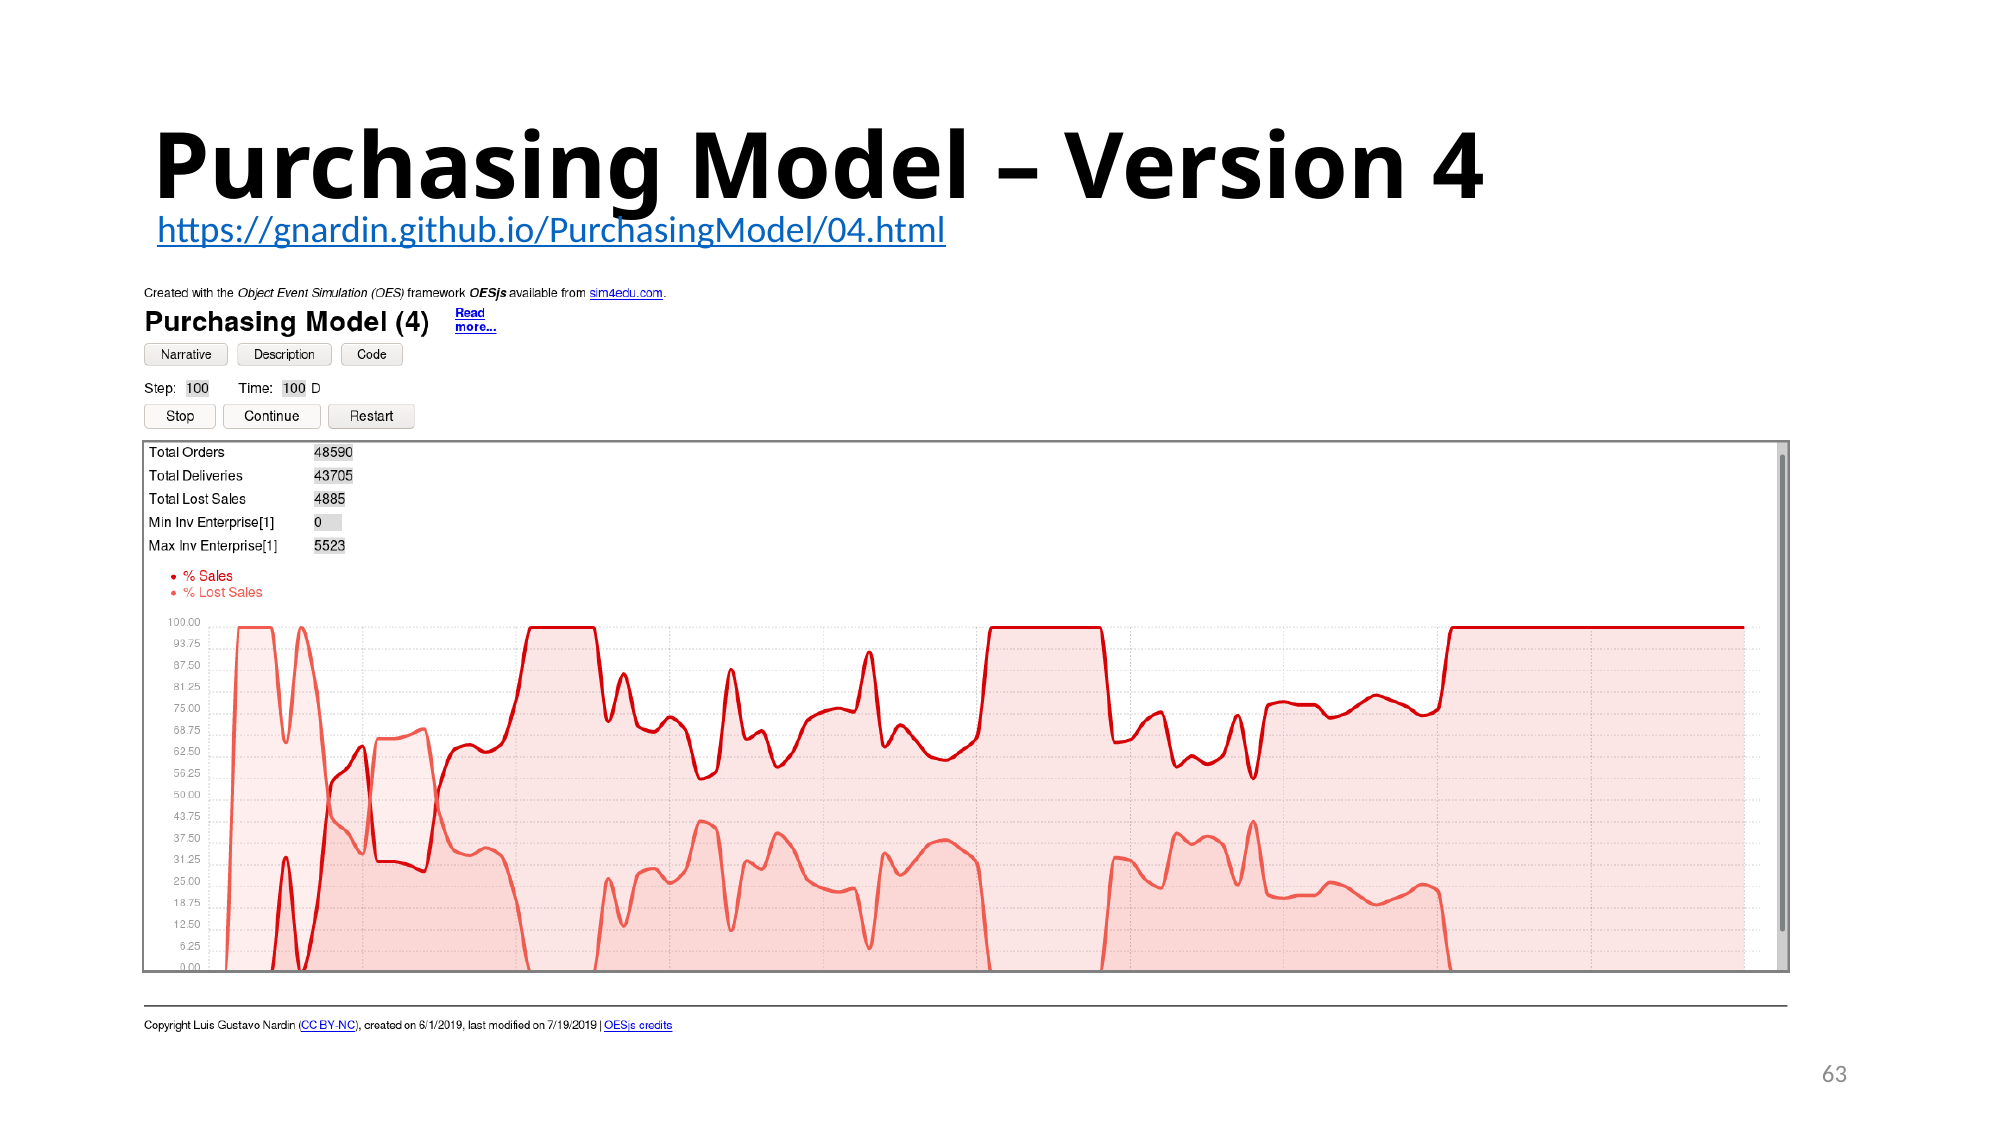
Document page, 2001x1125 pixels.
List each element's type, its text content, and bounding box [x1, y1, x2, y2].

title Purchasing Model – Version 4 [137, 59, 1863, 278]
text_box https://gnardin.github.io/PurchasingModel/04.html [142, 197, 962, 258]
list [137, 277, 1794, 1043]
slide_number 63 [1412, 1042, 1863, 1103]
